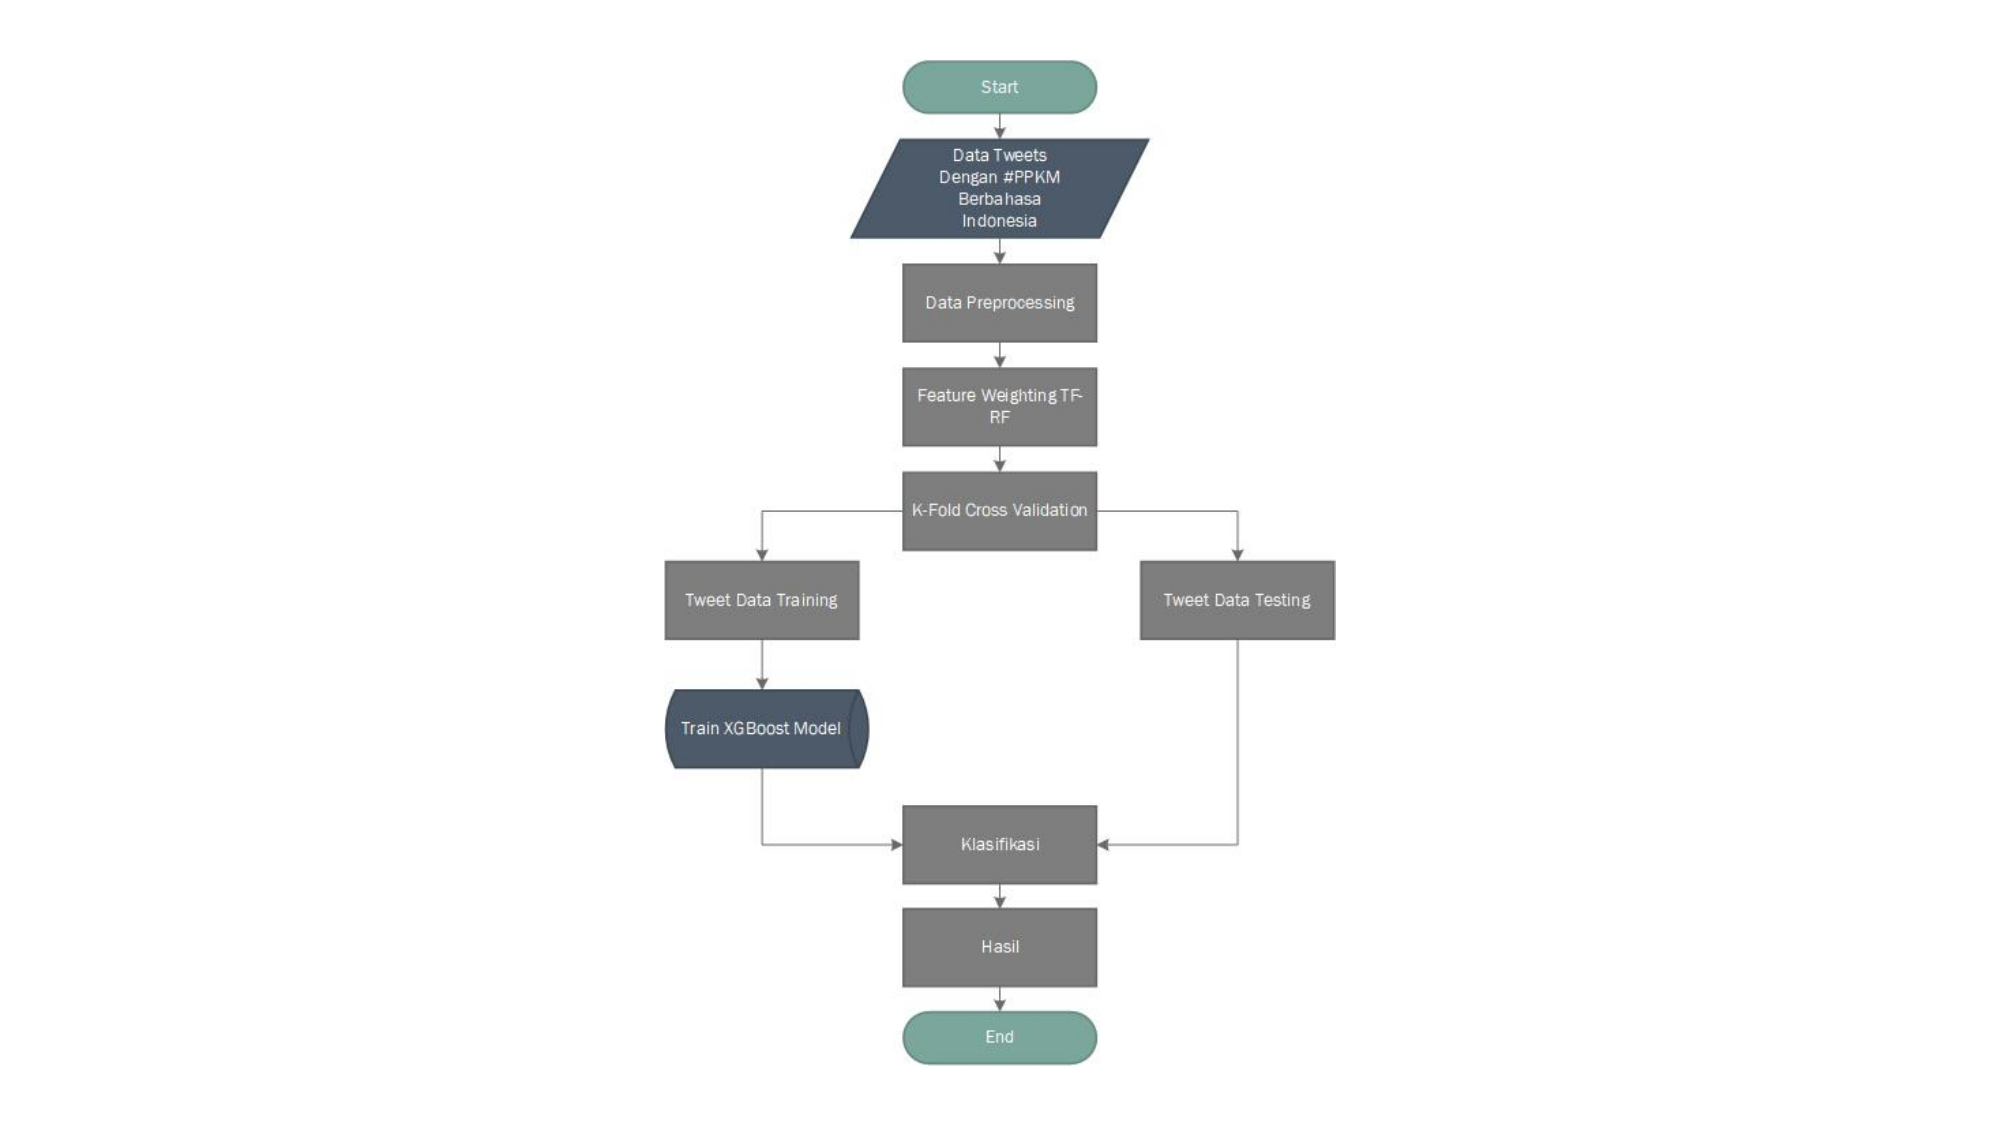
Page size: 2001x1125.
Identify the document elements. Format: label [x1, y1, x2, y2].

picture [664, 59, 1336, 1066]
